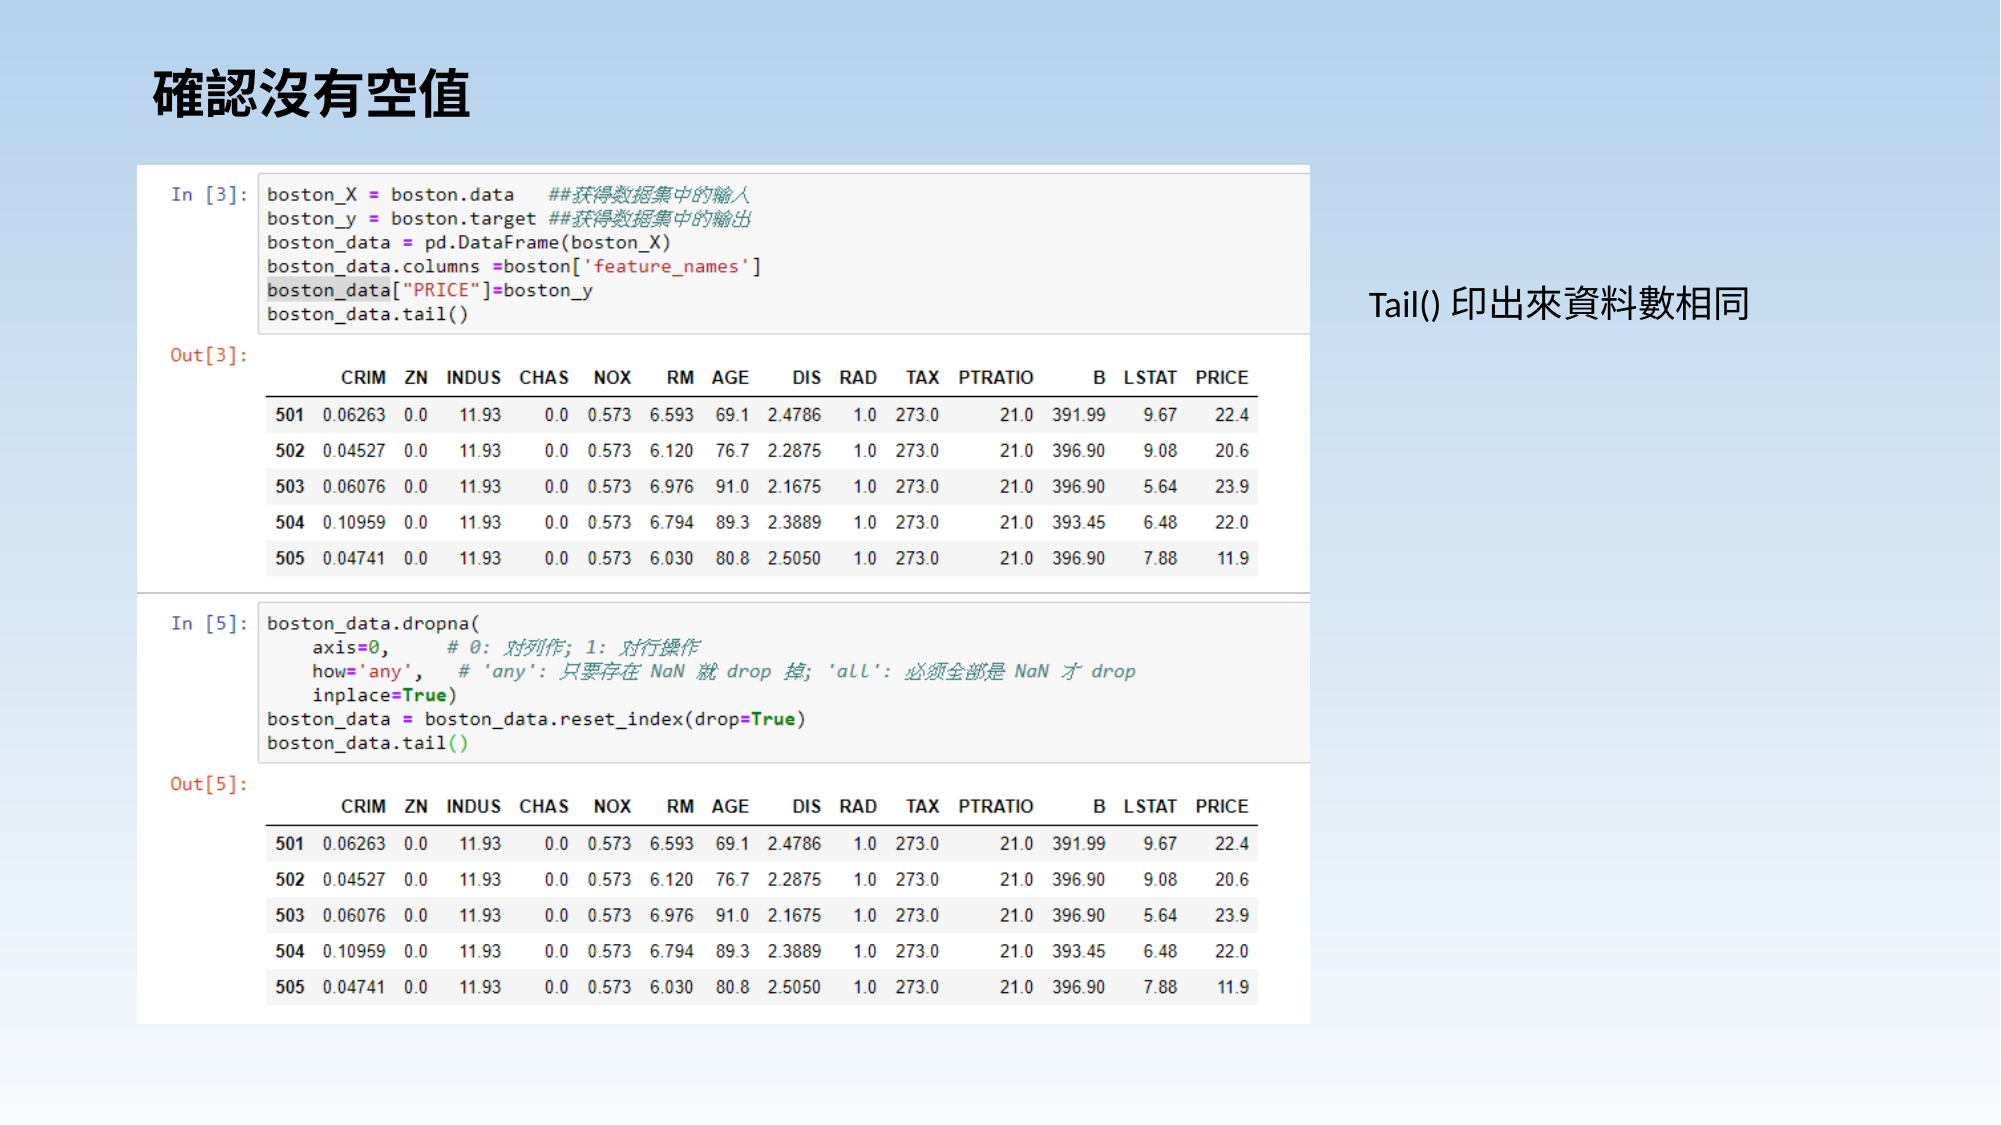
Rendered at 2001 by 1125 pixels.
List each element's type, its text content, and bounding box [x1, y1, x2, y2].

title 確認沒有空值 [137, 59, 1863, 134]
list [137, 165, 1310, 1024]
text_box Tail()印出來資料數相同 [1354, 272, 1786, 333]
